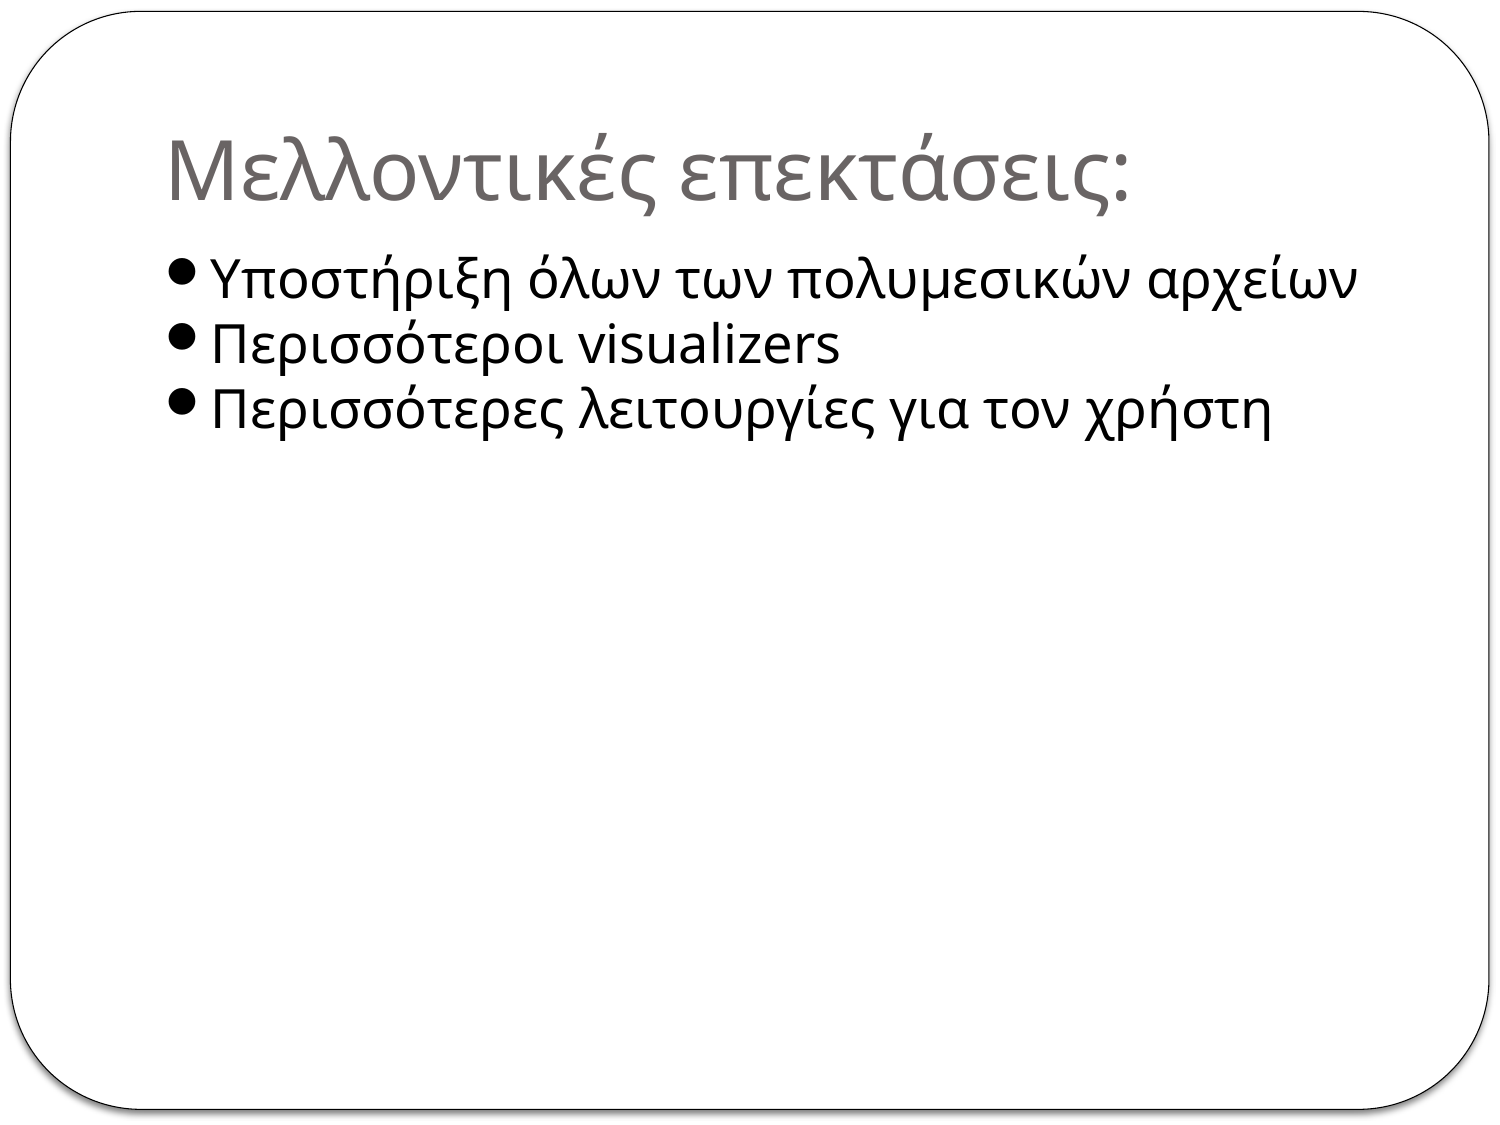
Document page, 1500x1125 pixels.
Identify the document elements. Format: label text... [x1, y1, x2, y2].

text_box Υποστήριξη όλων των πολυμεσικών αρχείων Περισσότεροι visualizers Περισσότερες λειτουργίες για τον χρήστη [150, 237, 1425, 988]
text_box Μελλοντικές επεκτάσεις: [150, 45, 1425, 233]
